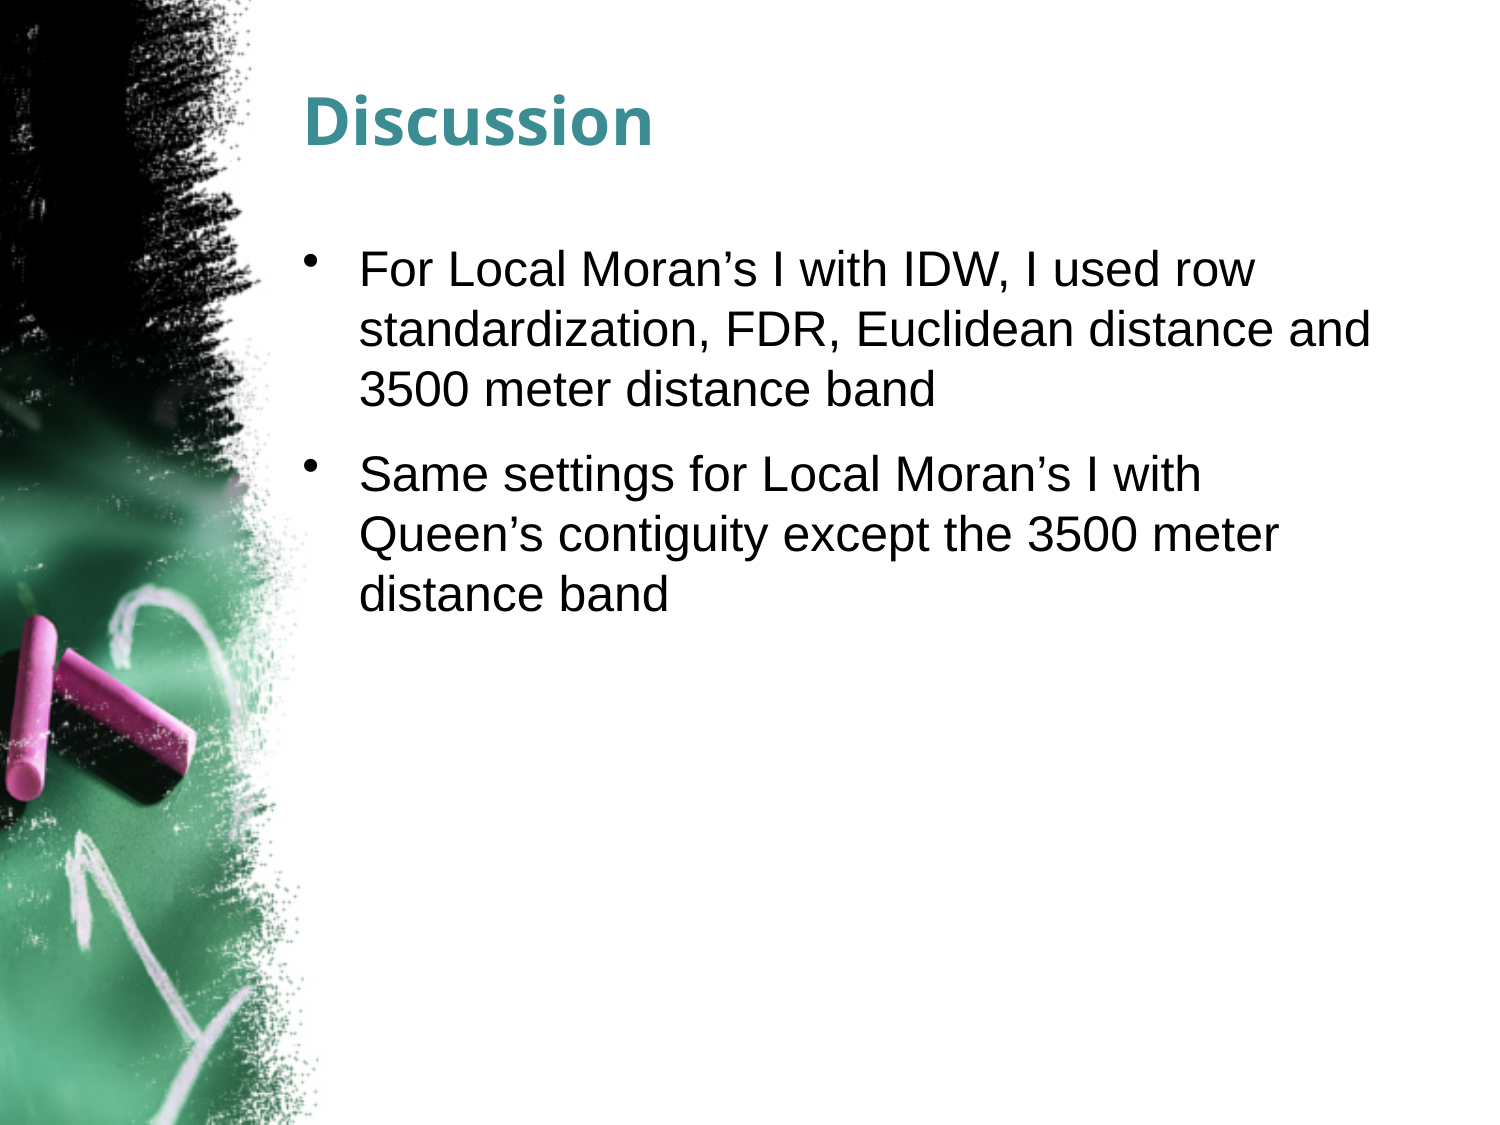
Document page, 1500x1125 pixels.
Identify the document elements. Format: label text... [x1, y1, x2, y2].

picture [0, 0, 1500, 1125]
list For Local Moran’s I with IDW, I used row standardization, FDR, Euclidean distance and 3500 meter distance band Same settings for Local Moran’s I with Queen’s contiguity except the 3500 meter distance band [287, 228, 1413, 979]
title Discussion [287, 50, 1438, 188]
